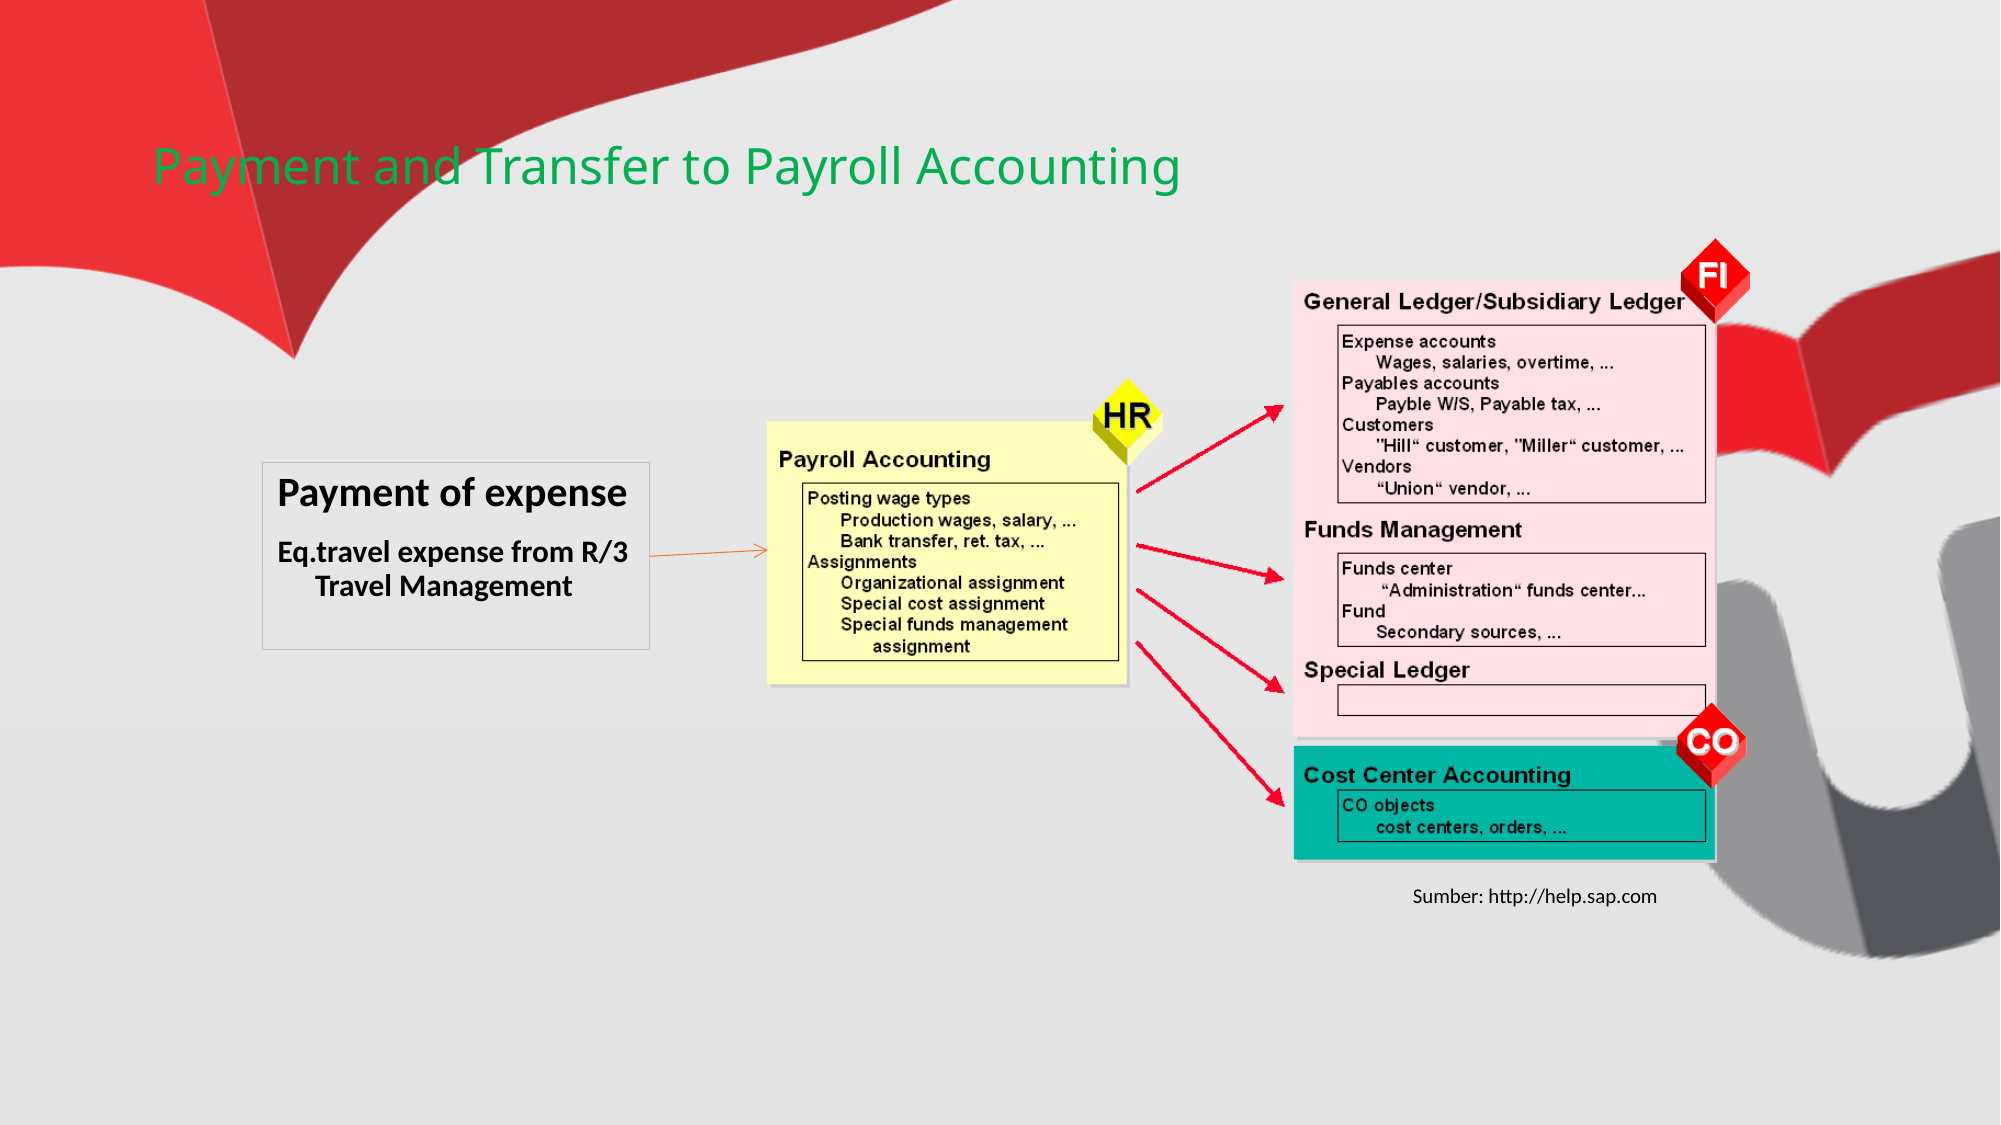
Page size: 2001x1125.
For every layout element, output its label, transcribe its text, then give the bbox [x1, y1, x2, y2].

text_box Sumber: http://help.sap.com [1398, 875, 1673, 915]
title Payment and Transfer to Payroll Accounting [137, 59, 1863, 278]
picture [0, 0, 1019, 451]
list Payment of expense Eq.travel expense from R/3 Travel Management [262, 462, 650, 650]
picture [767, 232, 2001, 1028]
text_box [649, 549, 768, 557]
